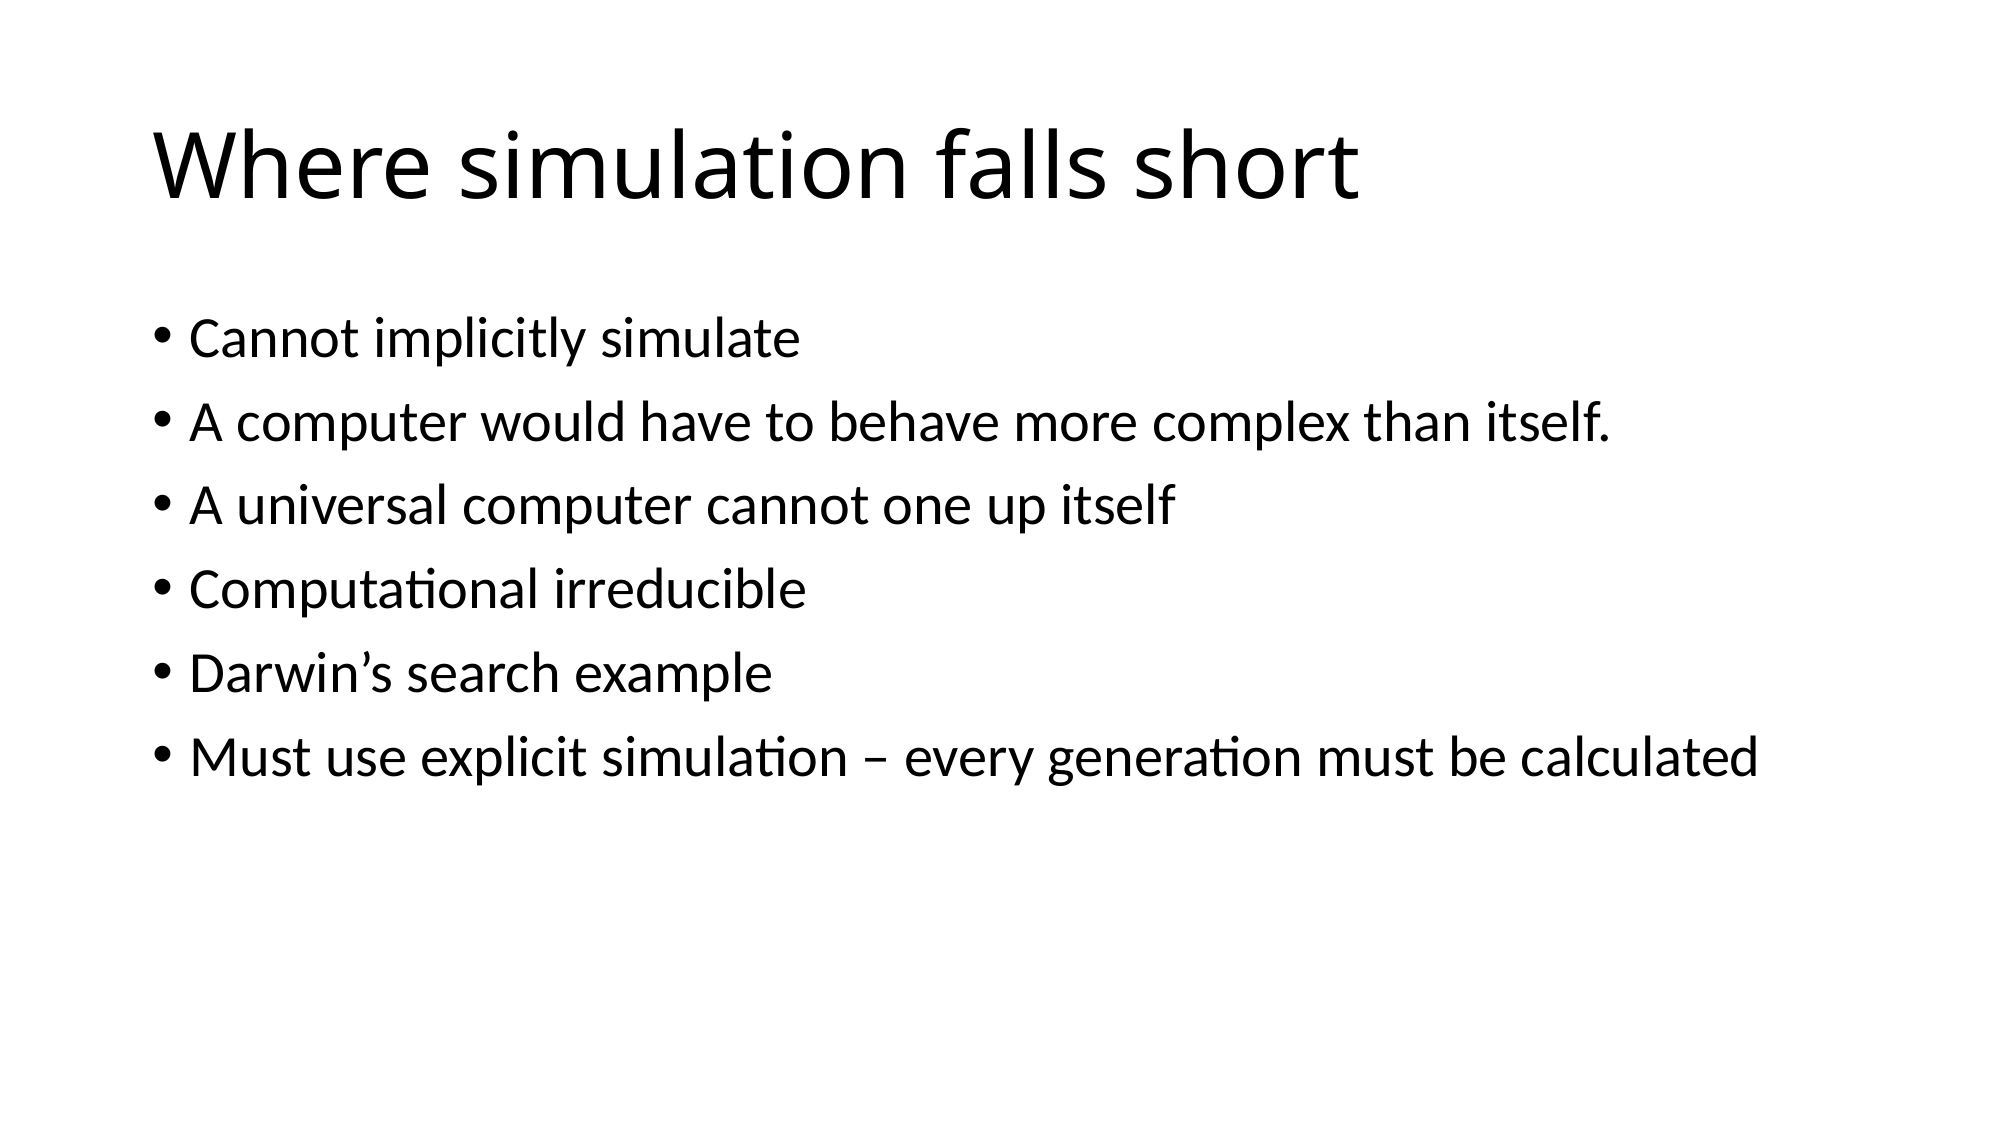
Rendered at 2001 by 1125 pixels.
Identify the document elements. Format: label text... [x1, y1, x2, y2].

title Where simulation falls short [137, 59, 1863, 278]
list Cannot implicitly simulate A computer would have to behave more complex than itself. A universal computer cannot one up itself Computational irreducible Darwin’s search example Must use explicit simulation – every generation must be calculated [137, 299, 1863, 1014]
